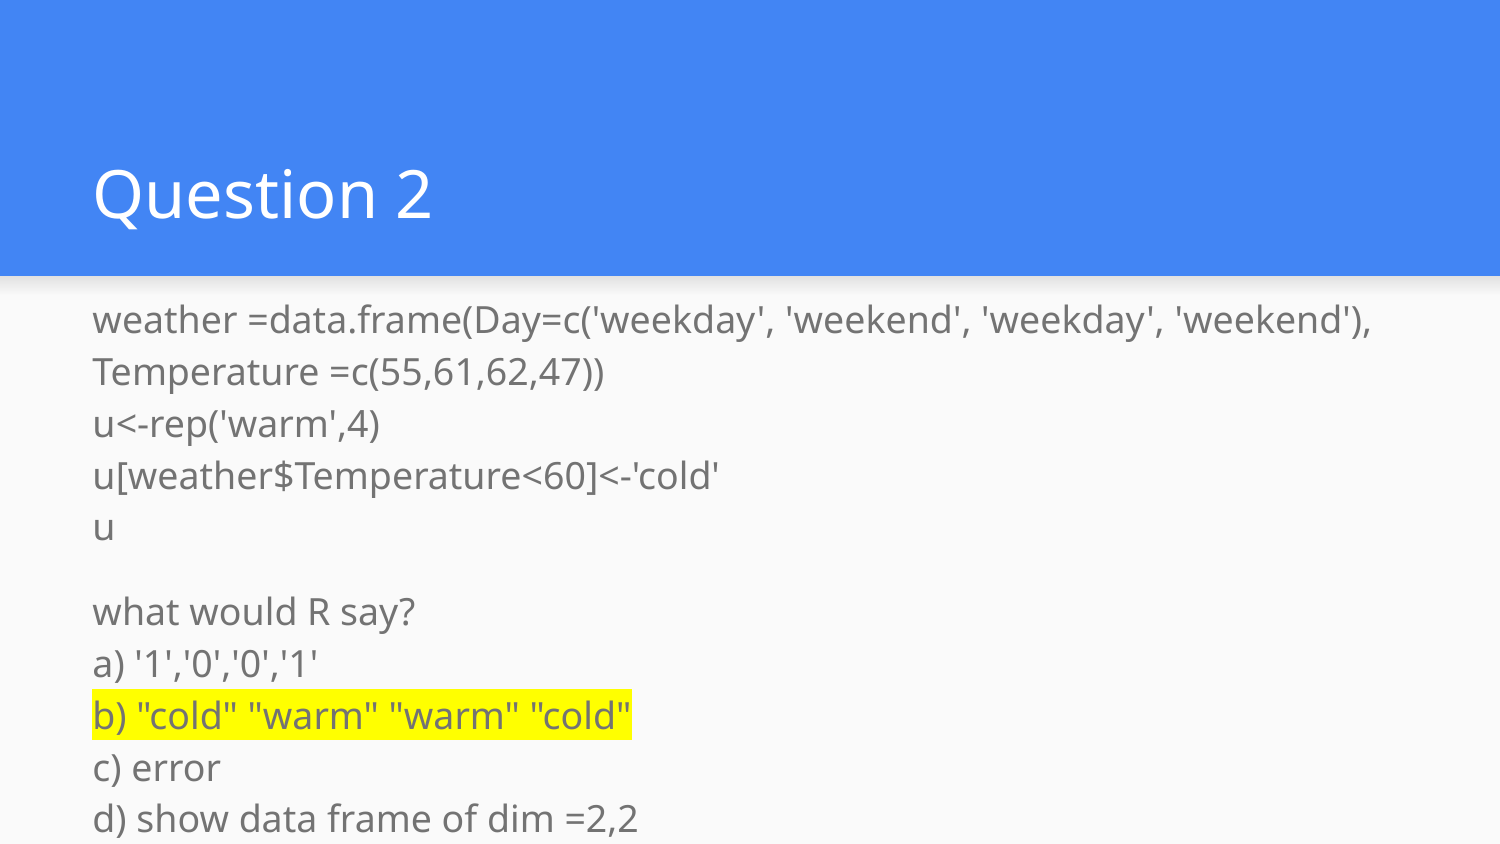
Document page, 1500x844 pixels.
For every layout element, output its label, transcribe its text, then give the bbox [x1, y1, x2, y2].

list weather =data.frame(Day=c('weekday', 'weekend', 'weekday', 'weekend'), Temperature =c(55,61,62,47)) u<-rep('warm',4) u[weather$Temperature<60]<-'cold' u what would R say? a) '1','0','0','1' b) "cold" "warm" "warm" "cold" c) error d) show data frame of dim =2,2 [77, 274, 1427, 720]
title Question 2 [77, 121, 1427, 248]
